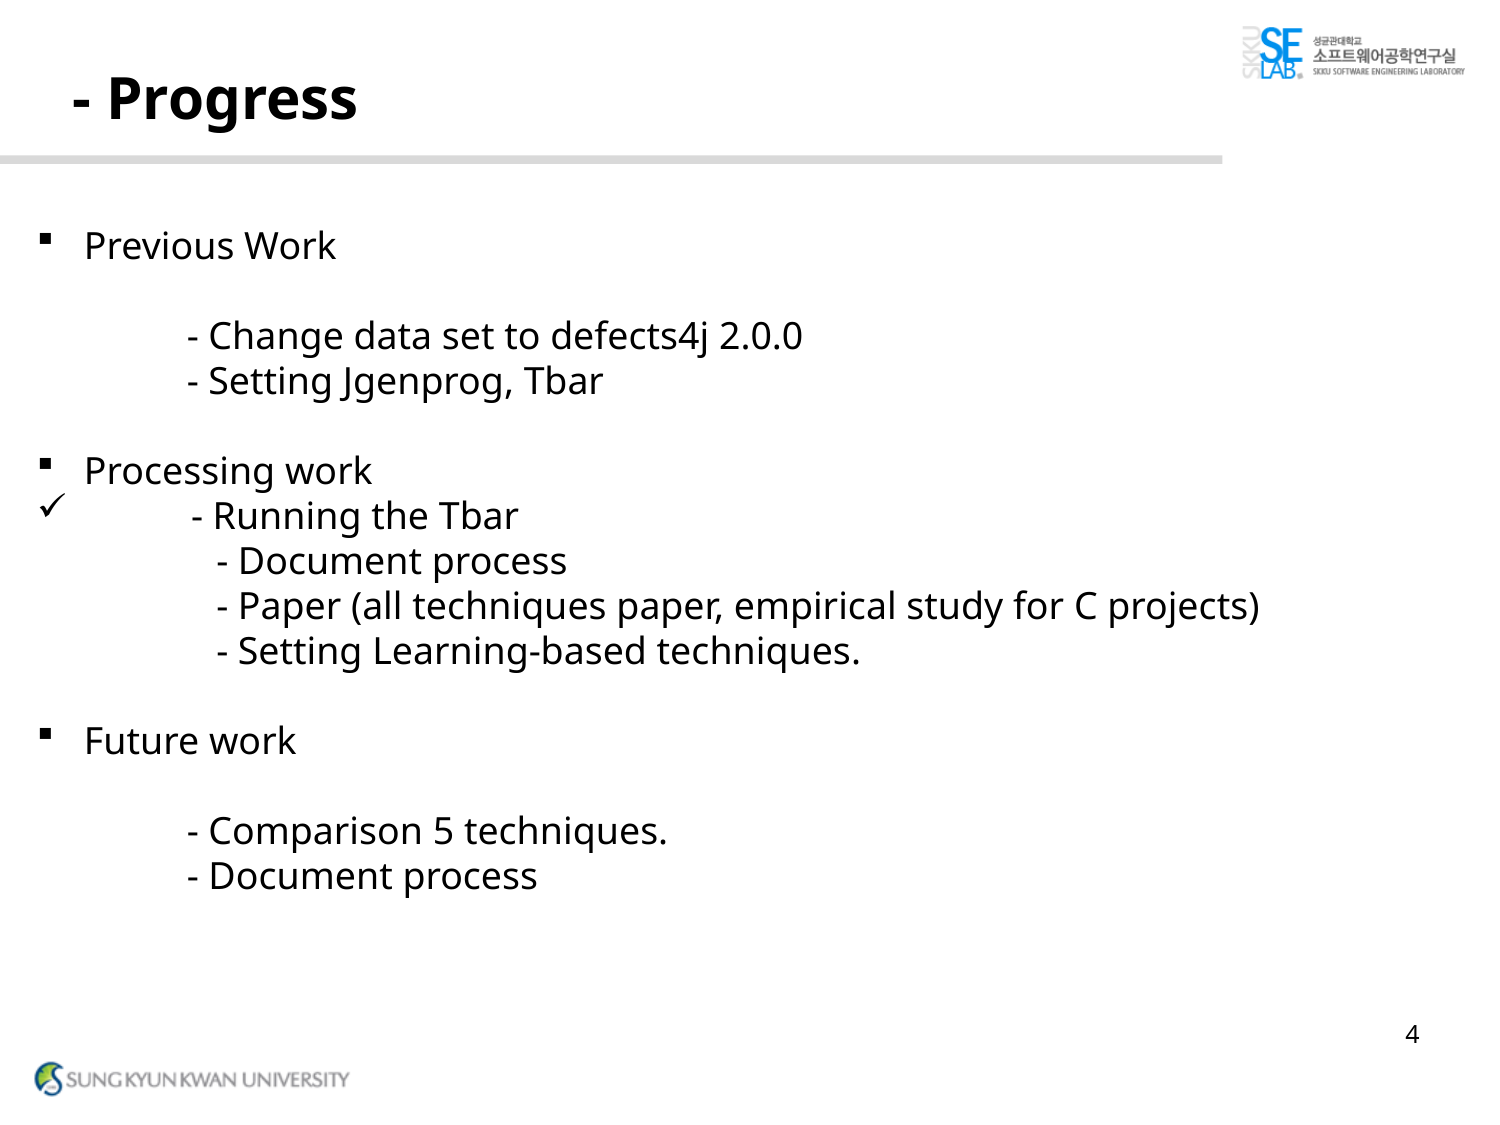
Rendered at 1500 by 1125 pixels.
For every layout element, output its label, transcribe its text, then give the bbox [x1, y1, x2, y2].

slide_number 4 [1076, 1011, 1428, 1059]
picture [17, 1046, 366, 1110]
picture [1391, 0, 1500, 134]
text_box Previous Work - Change data set to defects4j 2.0.0 - Setting Jgenprog, Tbar Processing work - Running the Tbar - Document process - Paper (all techniques paper, empirical study for C projects) - Setting Learning-based techniques. Future work - Comparison 5 techniques. - Document process [29, 214, 1428, 950]
title - Progress [64, 0, 1391, 194]
